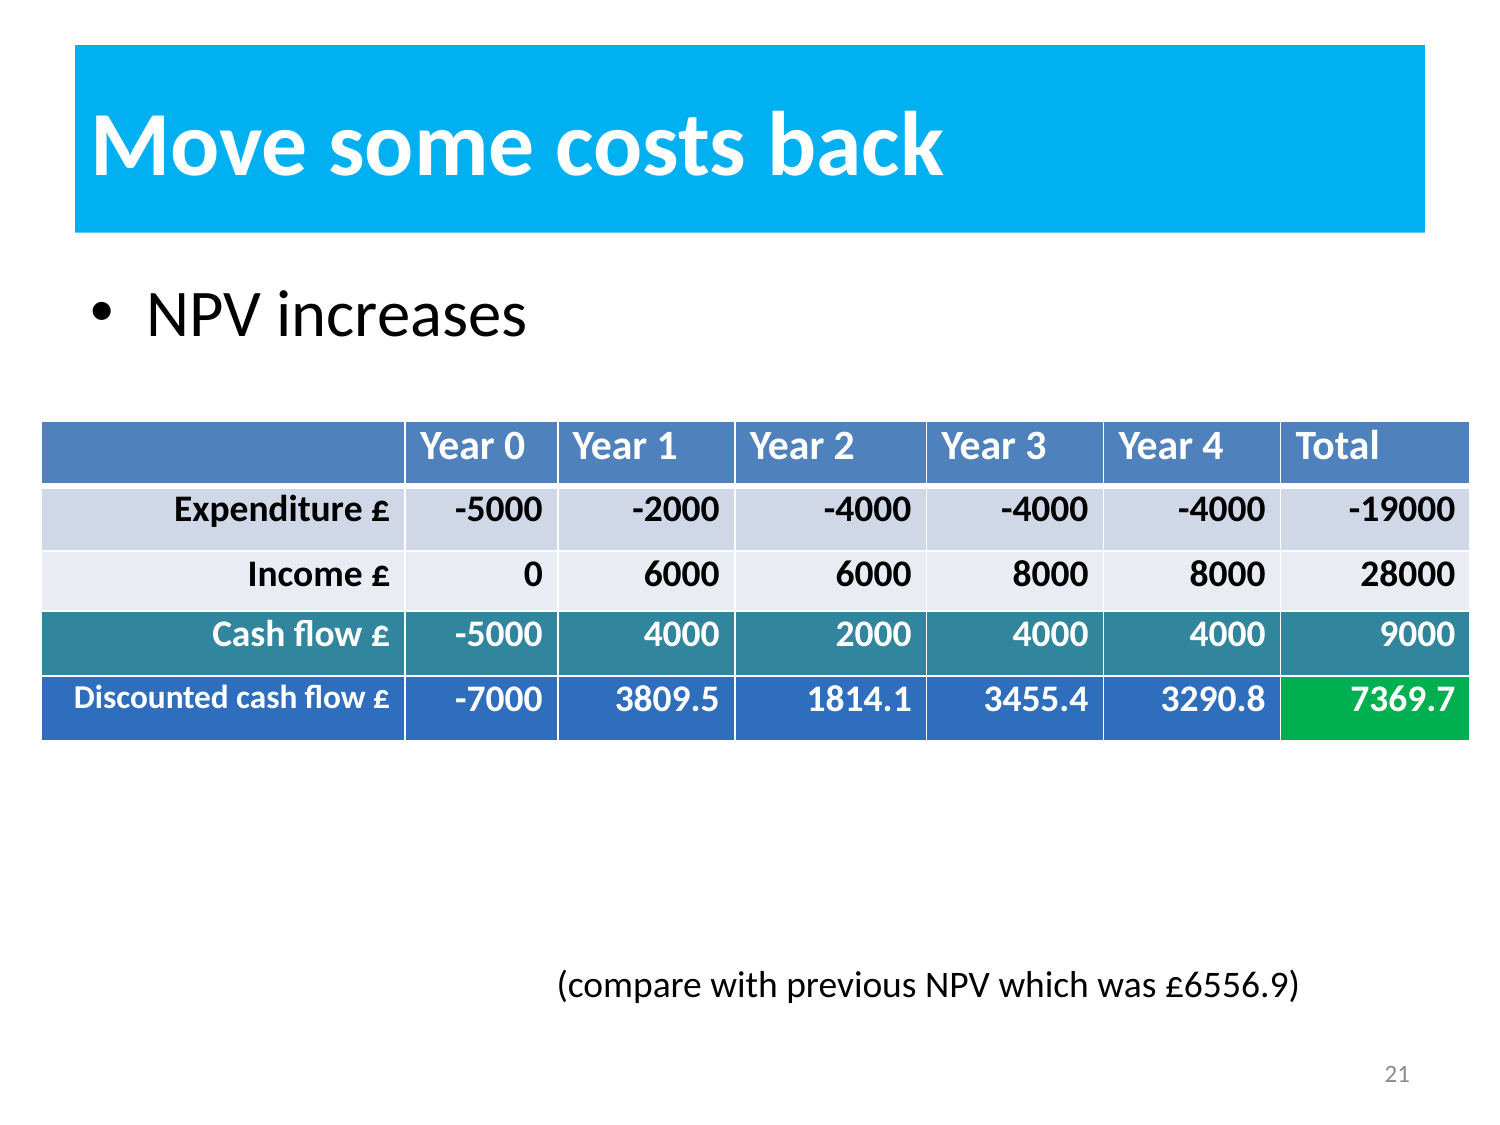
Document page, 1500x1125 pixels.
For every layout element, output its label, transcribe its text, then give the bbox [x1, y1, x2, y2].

table_header Total [1281, 422, 1469, 483]
table_cell -2000 [559, 489, 734, 550]
list NPV increases [75, 741, 1425, 1005]
table_cell 8000 [927, 552, 1103, 610]
table_cell 2000 [736, 612, 926, 675]
table_cell 4000 [1104, 612, 1280, 675]
table_cell 4000 [559, 612, 734, 675]
table_cell 3290.8 [1104, 677, 1280, 740]
table_cell -19000 [1281, 489, 1469, 550]
table_cell -7000 [406, 677, 557, 740]
table_cell 4000 [927, 612, 1103, 675]
table_cell Income £ [42, 552, 404, 610]
table_cell -5000 [406, 489, 557, 550]
table_cell Expenditure £ [42, 489, 404, 550]
table_cell 9000 [1281, 612, 1469, 675]
table_header Year 1 [559, 422, 734, 483]
table_header [42, 422, 404, 483]
table_cell 6000 [736, 552, 926, 610]
text_box (compare with previous NPV which was £6556.9) [541, 952, 1316, 1012]
table_cell 7369.7 [1281, 677, 1469, 740]
slide_number 21 [1074, 1042, 1425, 1103]
table_cell 1814.1 [736, 677, 926, 740]
table_cell 3809.5 [559, 677, 734, 740]
table_header Year 2 [736, 422, 926, 483]
list NPV increases [75, 262, 1425, 420]
table_header Year 0 [406, 422, 557, 483]
table_cell 6000 [559, 552, 734, 610]
table_cell Cash flow £ [42, 612, 404, 675]
table_cell Discounted cash flow £ [42, 677, 404, 740]
table_cell -4000 [927, 489, 1103, 550]
table_cell -4000 [1104, 489, 1280, 550]
table_cell 0 [406, 552, 557, 610]
table_header Year 3 [927, 422, 1103, 483]
table_cell 28000 [1281, 552, 1469, 610]
title Move some costs back [75, 45, 1425, 233]
table_cell -4000 [736, 489, 926, 550]
table_cell 8000 [1104, 552, 1280, 610]
table_header Year 4 [1104, 422, 1280, 483]
table_cell -5000 [406, 612, 557, 675]
table_cell 3455.4 [927, 677, 1103, 740]
